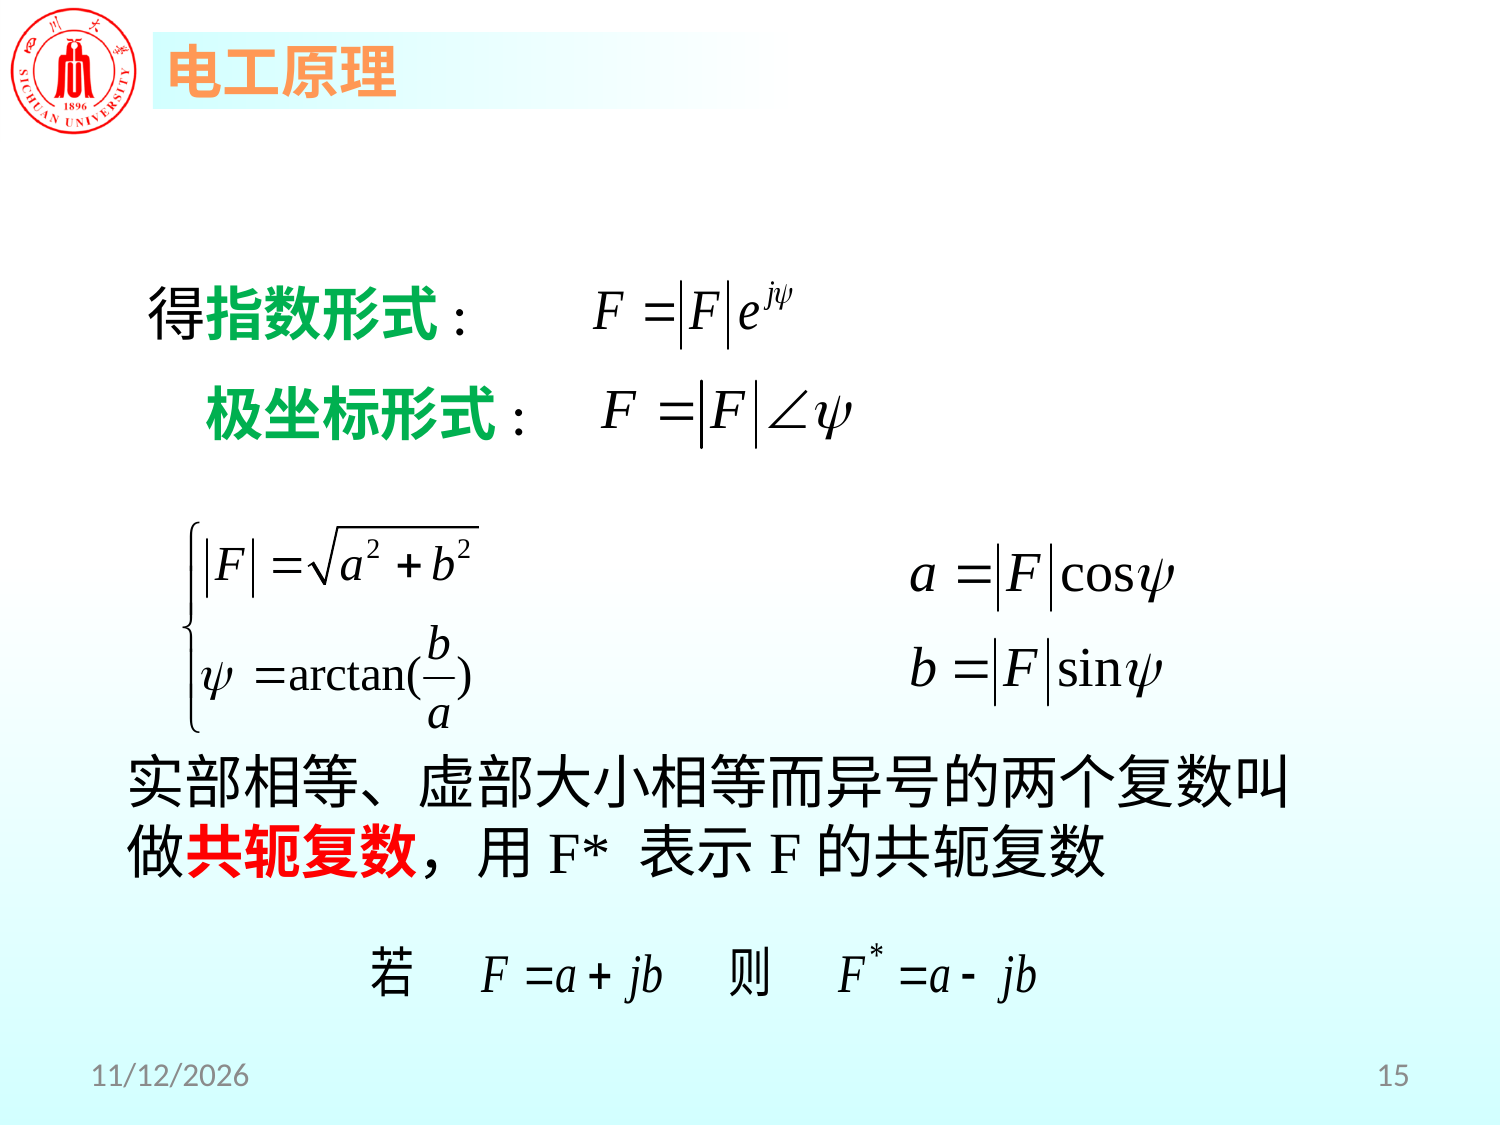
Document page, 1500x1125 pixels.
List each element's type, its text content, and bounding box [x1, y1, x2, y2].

text_box 得指数形式: [132, 269, 578, 354]
text_box 实部相等、虚部大小相等而异号的两个复数叫做共轭复数，用F* 表示F的共轭复数 [111, 738, 1358, 998]
picture [589, 369, 881, 466]
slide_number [75, 1042, 425, 1103]
slide_number 15 [1074, 1042, 1425, 1103]
picture [363, 903, 1050, 1033]
picture [583, 263, 810, 366]
text_box 极坐标形式: [191, 369, 526, 455]
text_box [170, 509, 1199, 750]
picture [0, 0, 150, 142]
